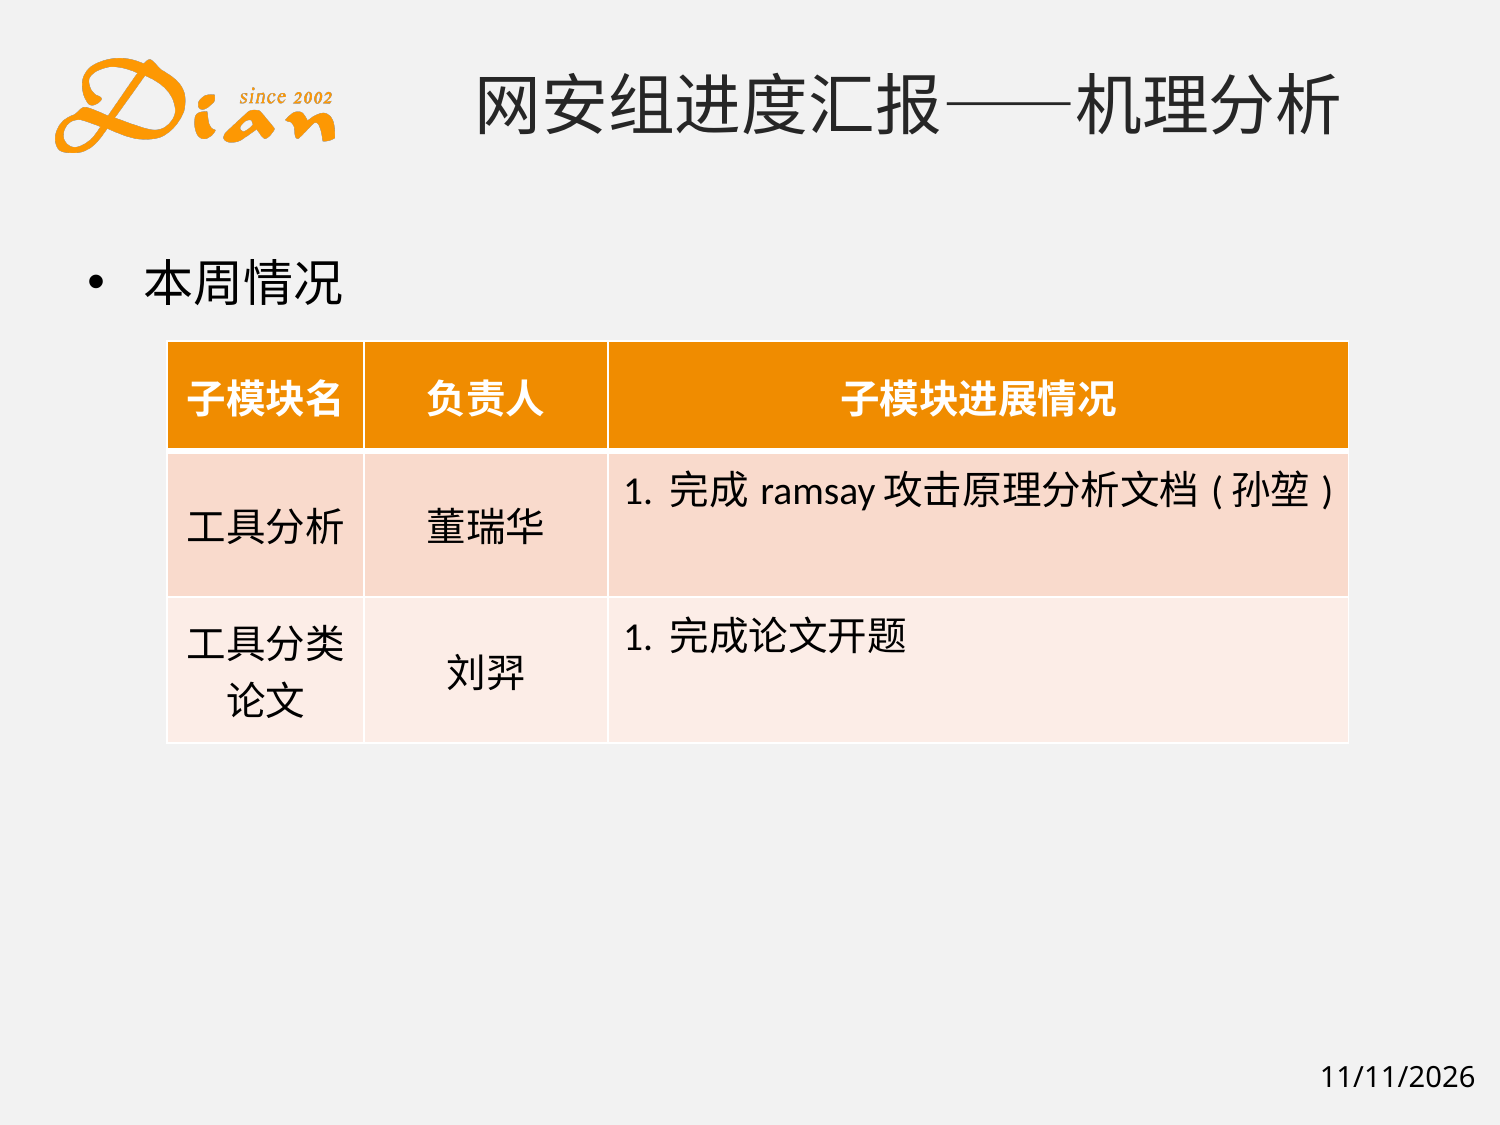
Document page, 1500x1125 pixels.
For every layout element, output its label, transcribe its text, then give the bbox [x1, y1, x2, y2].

table_cell 董瑞华 [365, 454, 607, 596]
table_cell 1. 完成论文开题 [609, 598, 1348, 742]
table_cell 刘羿 [365, 598, 607, 742]
table_cell 工具分类论文 [168, 598, 363, 742]
text_box 2021/3/20 [1305, 1050, 1500, 1106]
table_header 子模块名 [168, 342, 363, 448]
table_cell 1. 完成ramsay攻击原理分析文档(孙堃) [609, 454, 1348, 596]
text_box 网安组进度汇报——机理分析 [460, 55, 1358, 150]
table_header 子模块进展情况 [609, 342, 1348, 448]
text_box 本周情况 [72, 244, 483, 342]
table_cell 工具分析 [168, 454, 363, 596]
picture [55, 58, 335, 154]
table_header 负责人 [365, 342, 607, 448]
